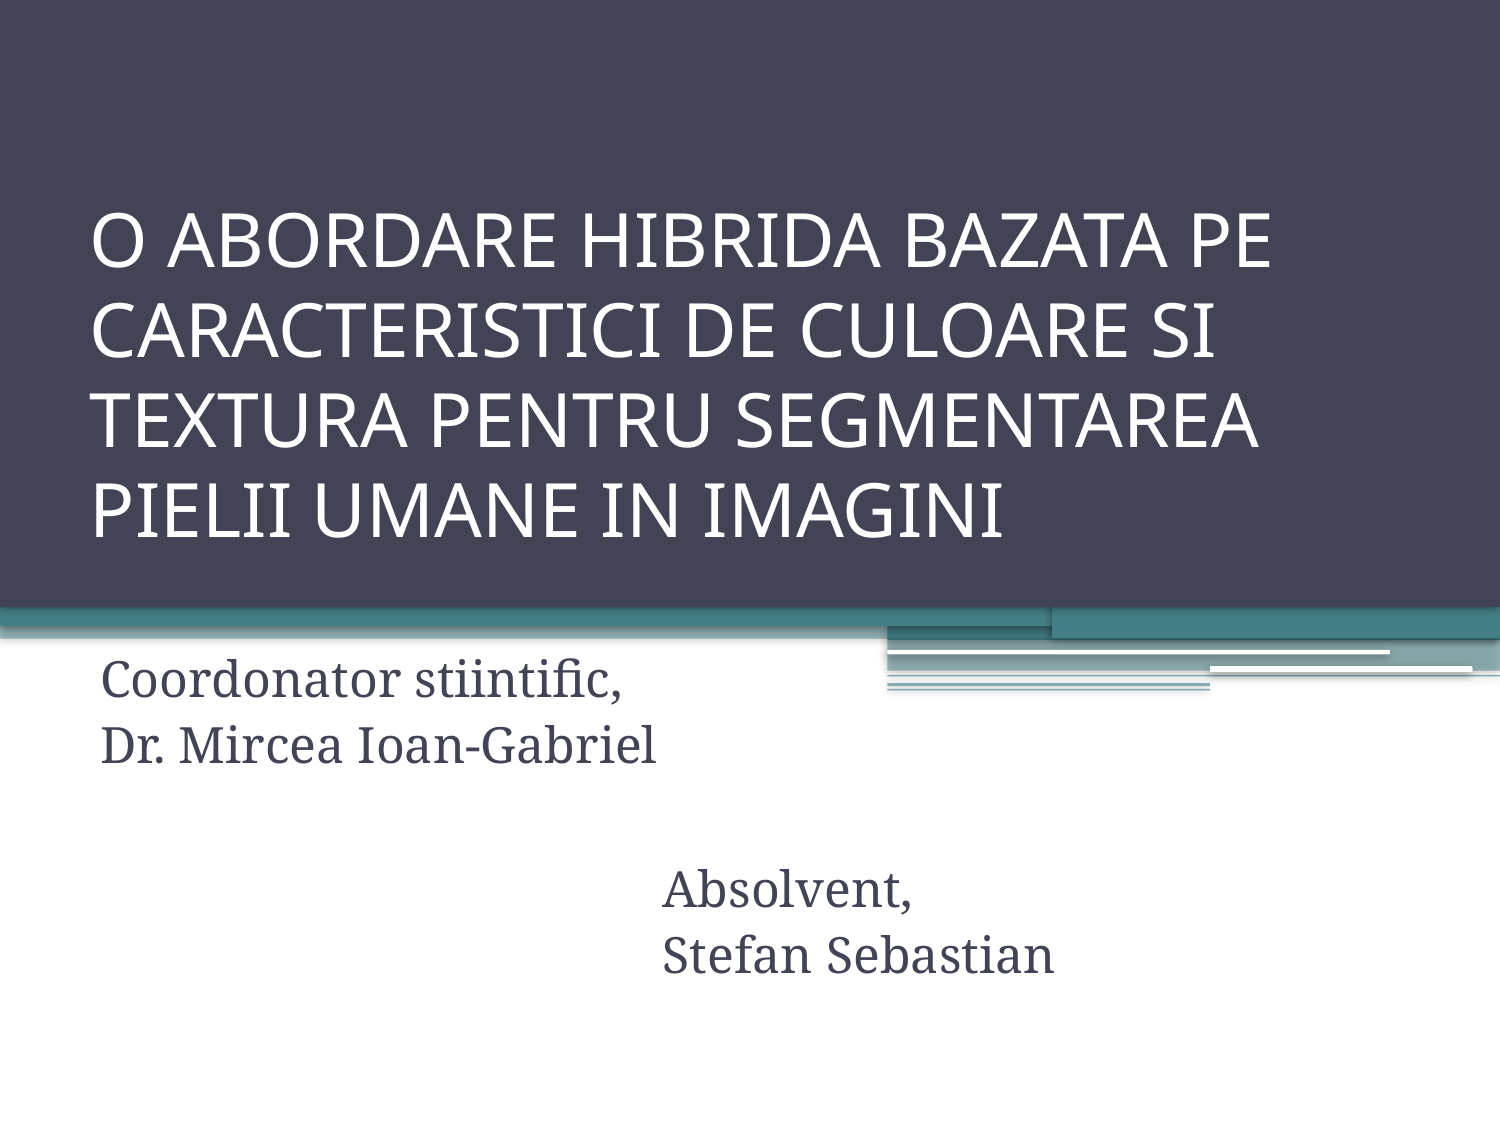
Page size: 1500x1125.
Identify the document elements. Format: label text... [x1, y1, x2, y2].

title O ABORDARE HIBRIDA BAZATA PE CARACTERISTICI DE CULOARE SI TEXTURA PENTRU SEGMENTAREA PIELII UMANE IN IMAGINI [75, 112, 1463, 561]
subtitle Coordonator stiintific, Dr. Mircea Ioan-Gabriel [75, 639, 750, 800]
text_box Absolvent, Stefan Sebastian [637, 849, 1388, 991]
